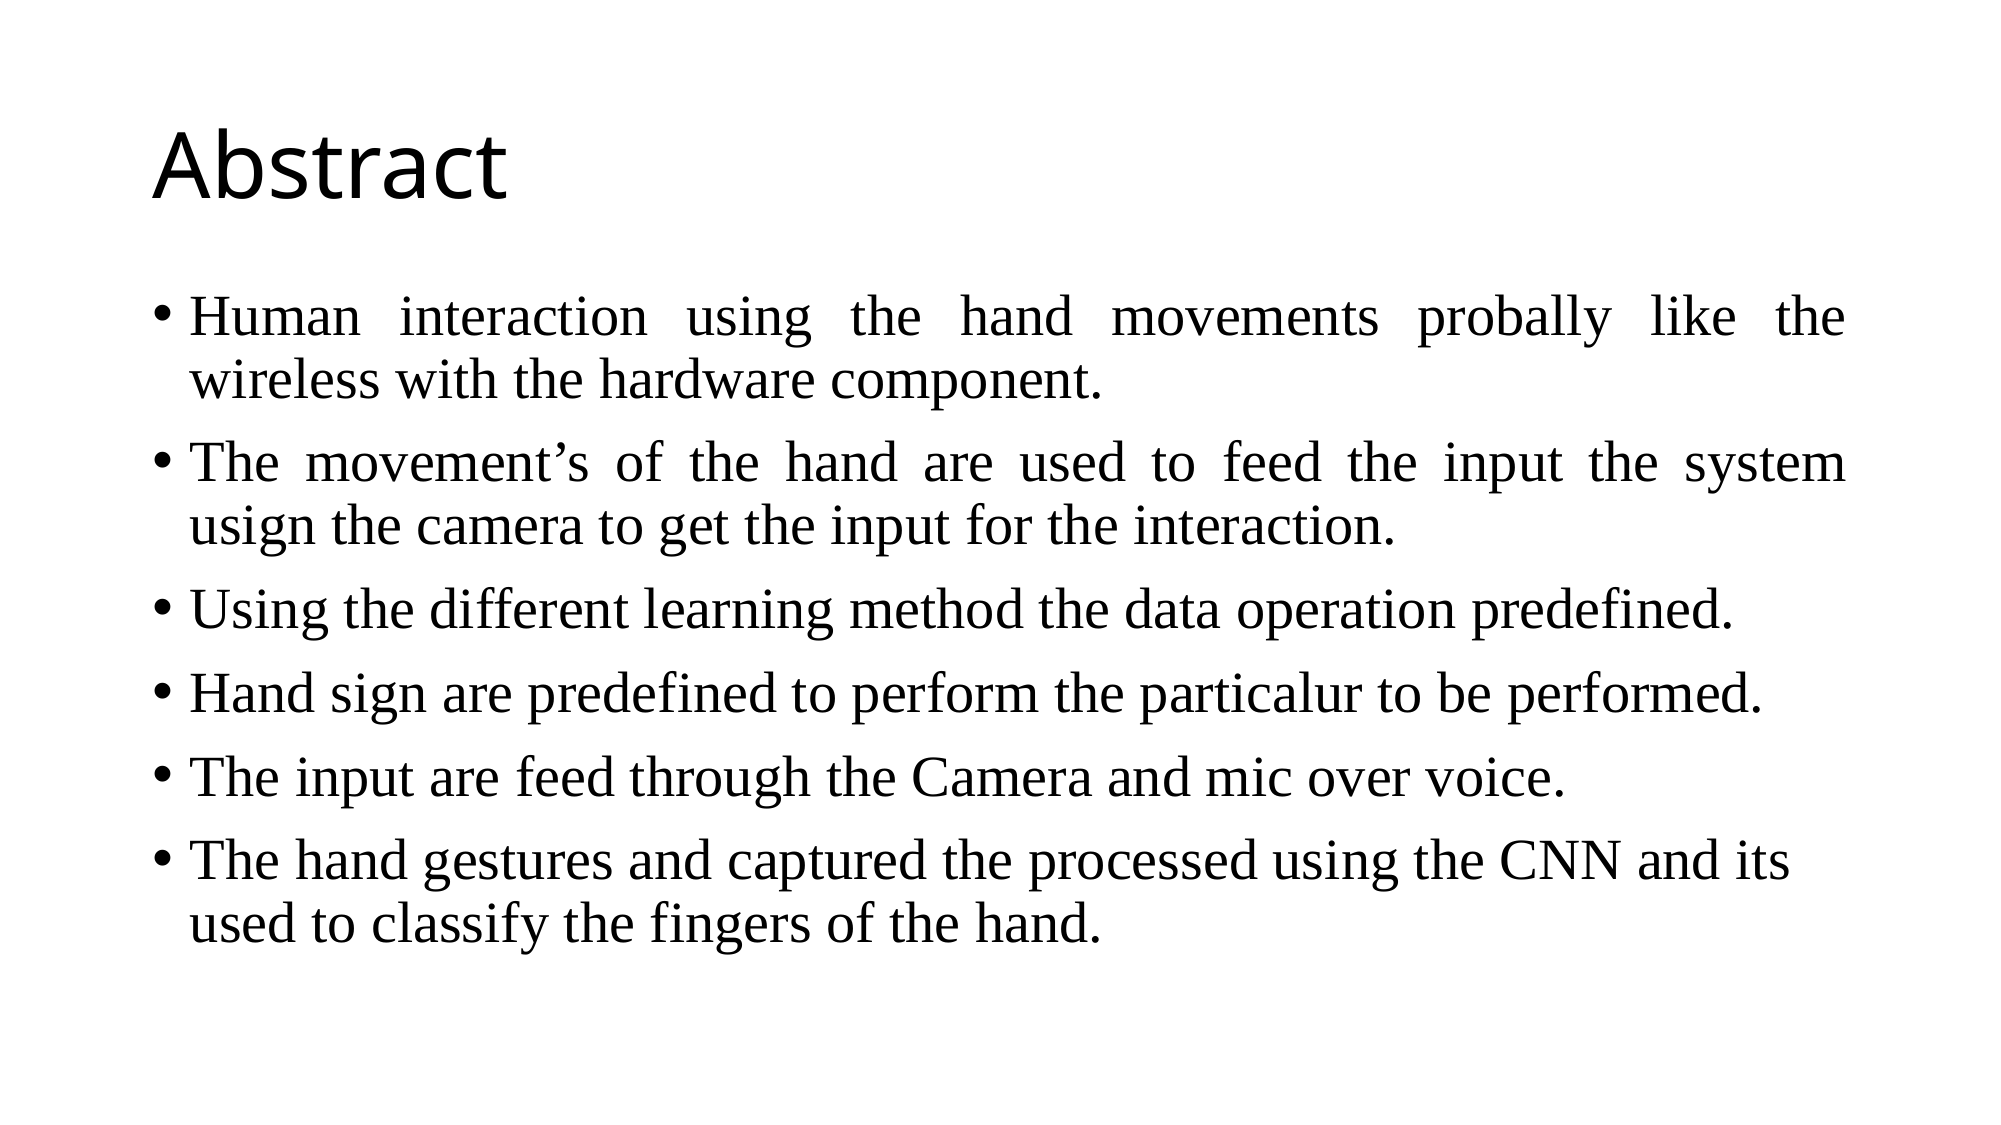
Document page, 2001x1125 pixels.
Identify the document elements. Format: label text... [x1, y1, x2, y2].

title Abstract [137, 59, 1863, 277]
list Human interaction using the hand movements probally like the wireless with the hardware component. The movement’s of the hand are used to feed the input the system usign the camera to get the input for the interaction. Using the different learning method the data operation predefined. Hand sign are predefined to perform the particalur to be performed. The input are feed through the Camera and mic over voice. The hand gestures and captured the processed using the CNN and its used to classify the fingers of the hand. [137, 277, 1863, 1014]
